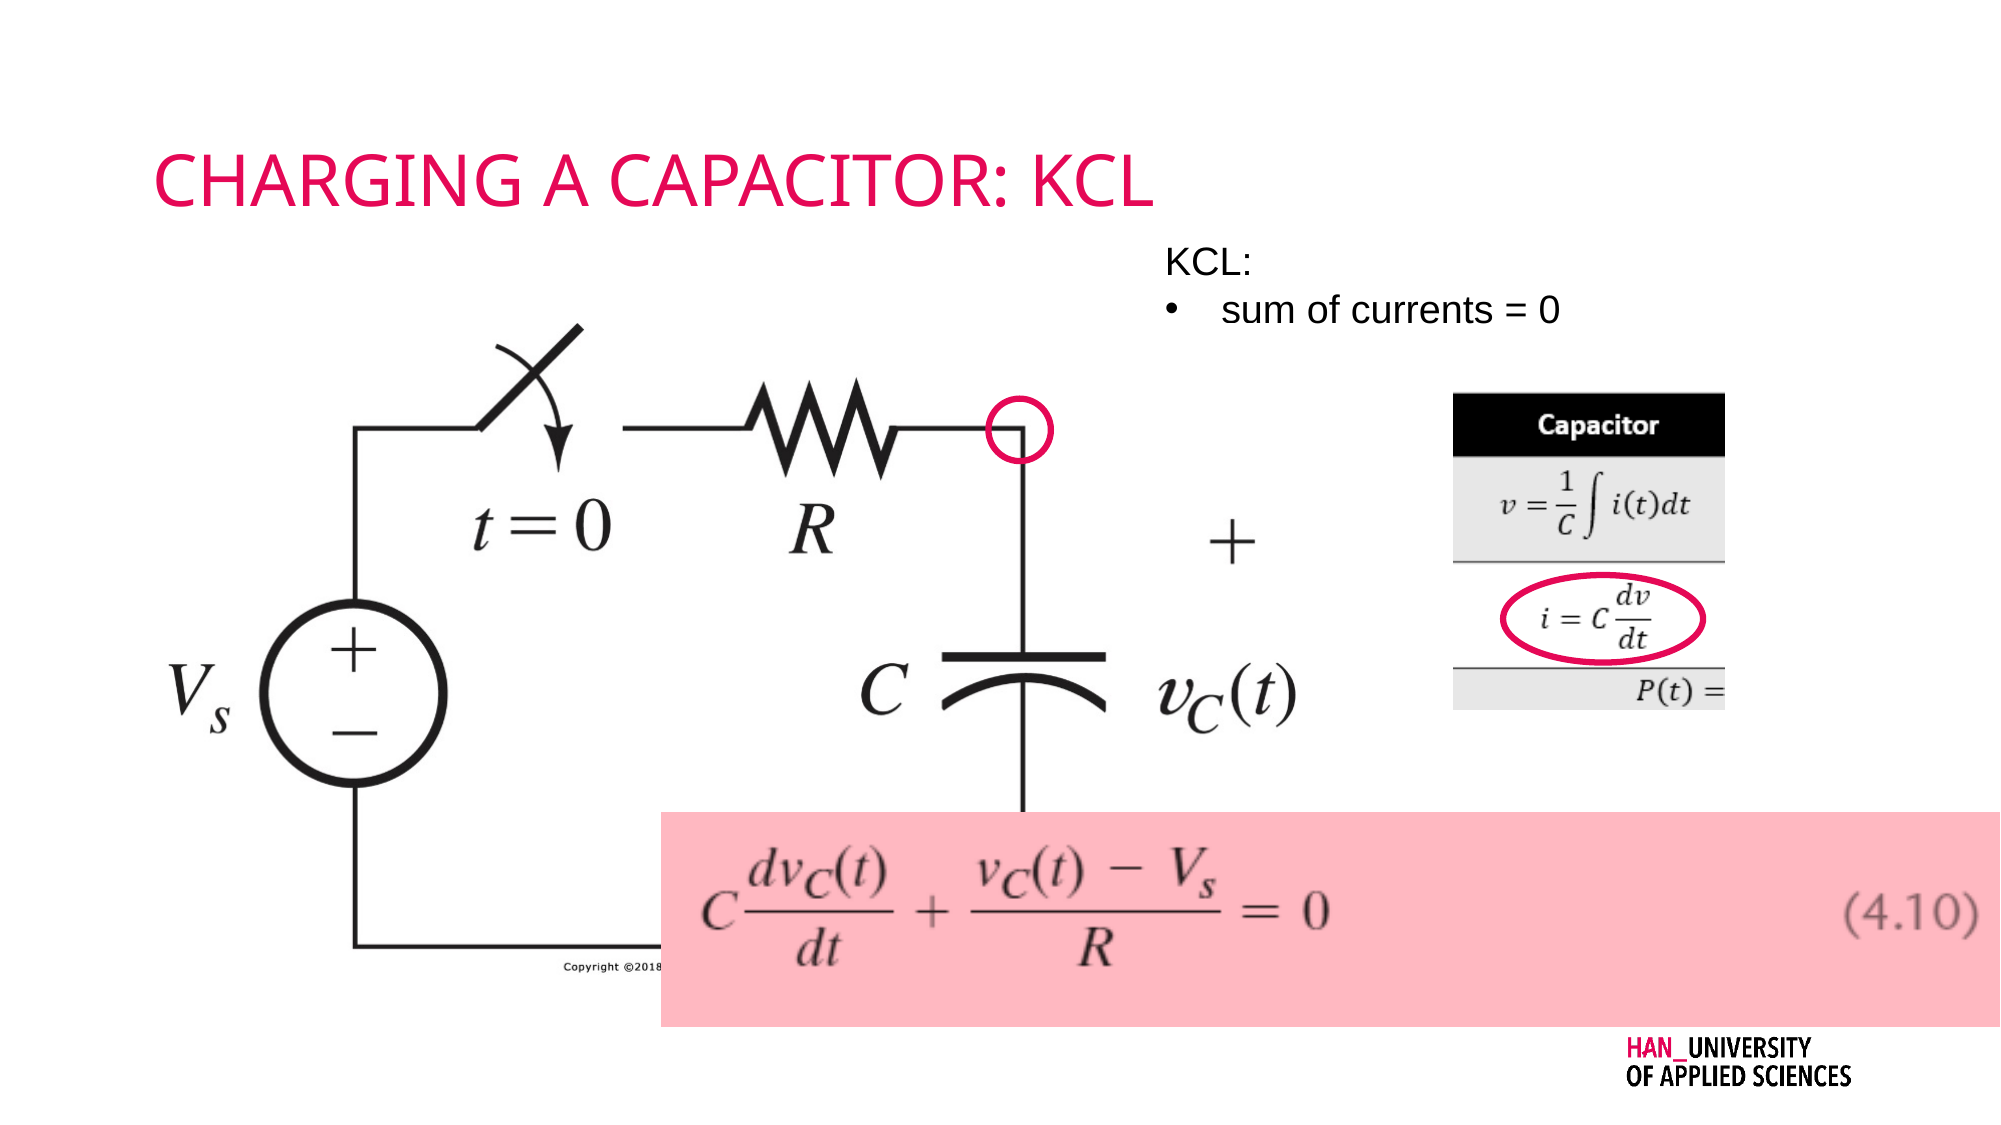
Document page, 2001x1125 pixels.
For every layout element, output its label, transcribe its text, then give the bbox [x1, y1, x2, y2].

text_box KCL: sum of currents = 0 [1149, 237, 1875, 812]
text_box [1453, 372, 1725, 710]
title Charging a capacitor: KCL [137, 59, 1863, 230]
picture [162, 323, 2000, 1125]
